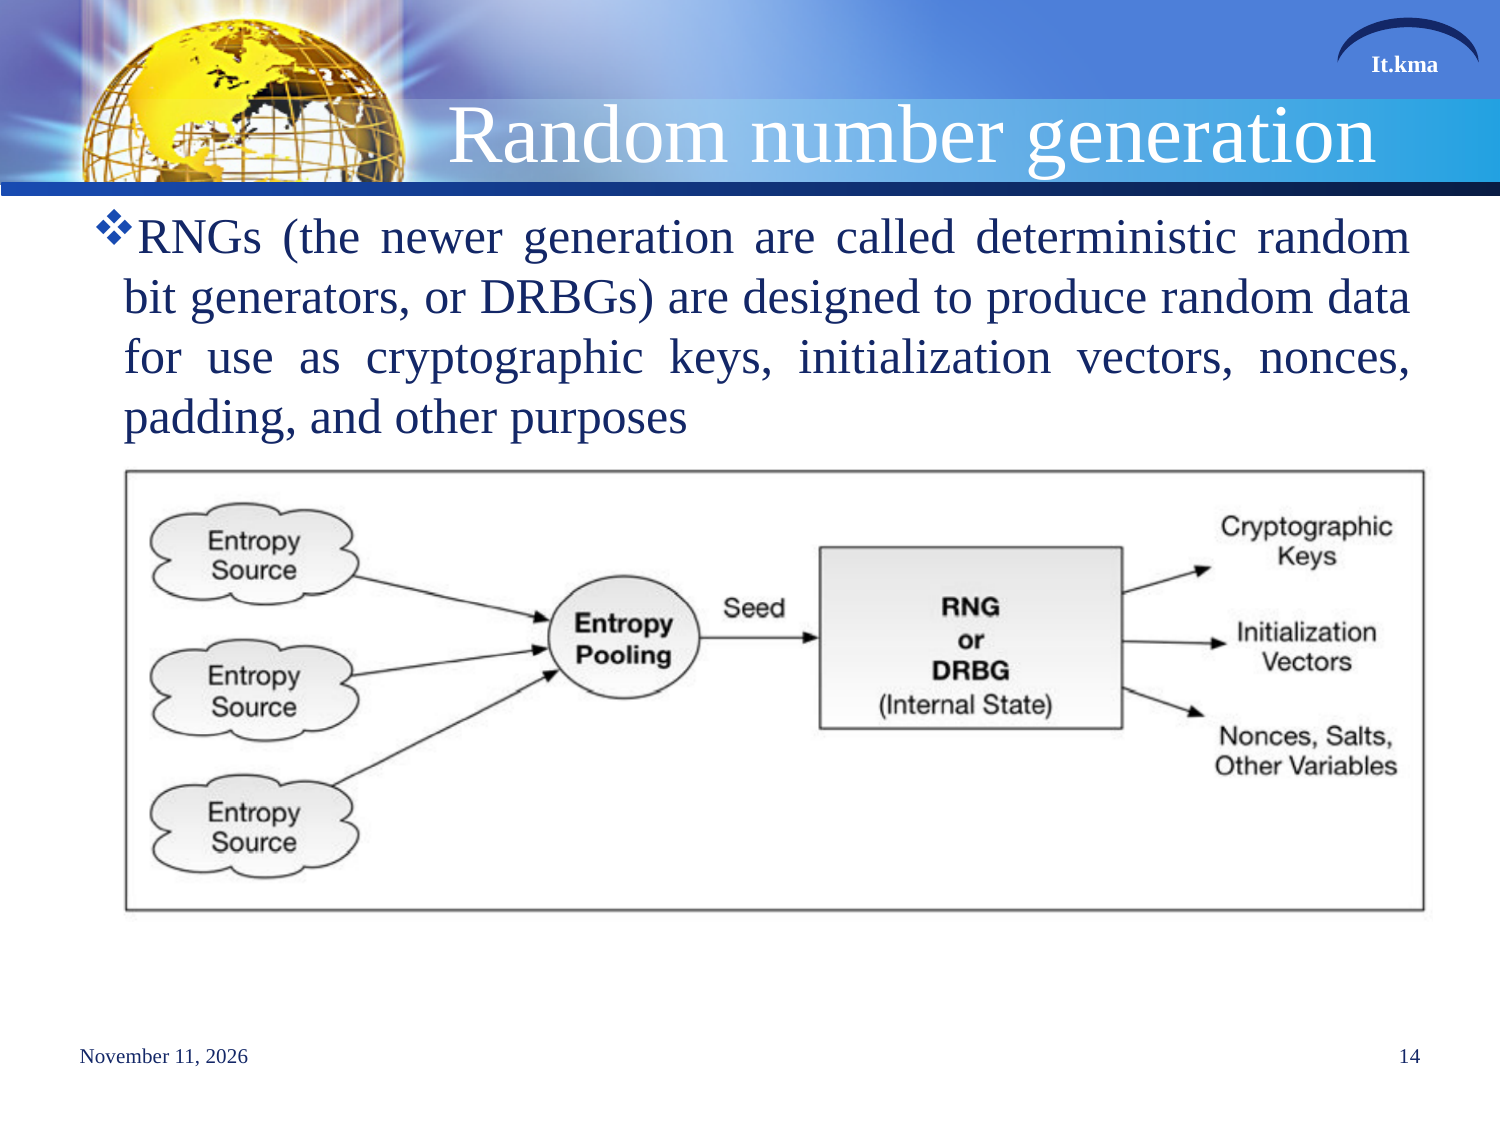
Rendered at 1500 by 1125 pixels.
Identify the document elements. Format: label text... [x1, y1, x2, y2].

list RNGs (the newer generation are called deterministic random bit generators, or DRBGs) are designed to produce random data for use as cryptographic keys, initialization vectors, nonces, padding, and other purposes [76, 196, 1427, 1034]
picture [119, 460, 1433, 923]
title Encryption and decryption [298, 99, 412, 183]
title Random number generation [399, 77, 1425, 180]
picture [0, 0, 1500, 185]
